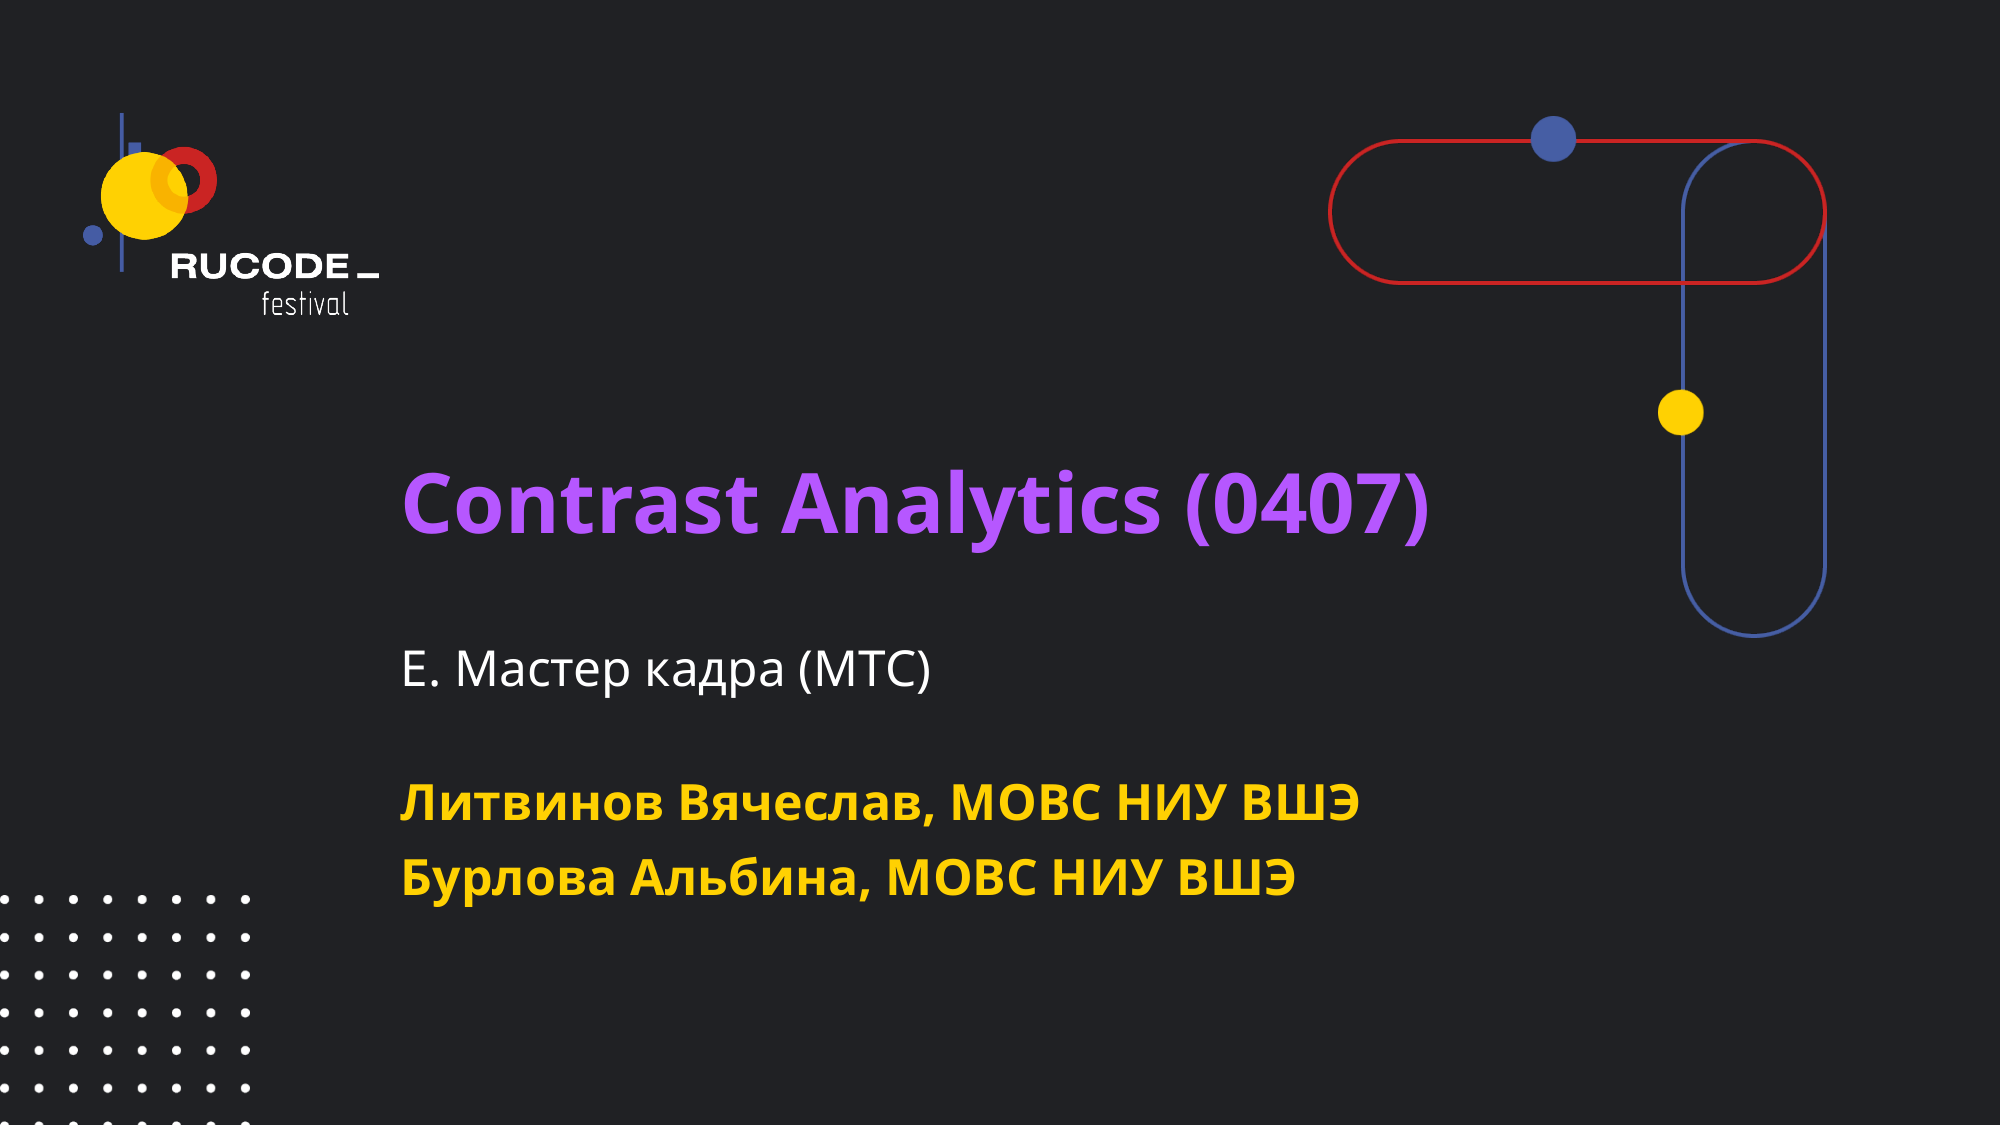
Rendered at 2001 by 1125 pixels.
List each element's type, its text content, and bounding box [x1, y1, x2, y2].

picture [1328, 116, 1827, 638]
picture [2, 61, 379, 417]
subtitle Литвинов Вячеслав, МОВС НИУ ВШЭ Бурлова Альбина, МОВС НИУ ВШЭ [385, 769, 1615, 1088]
picture [0, 895, 250, 1125]
list E. Мастер кадра (МТС) [385, 635, 1497, 705]
title Contrast Analytics (0407) [385, 393, 1615, 559]
